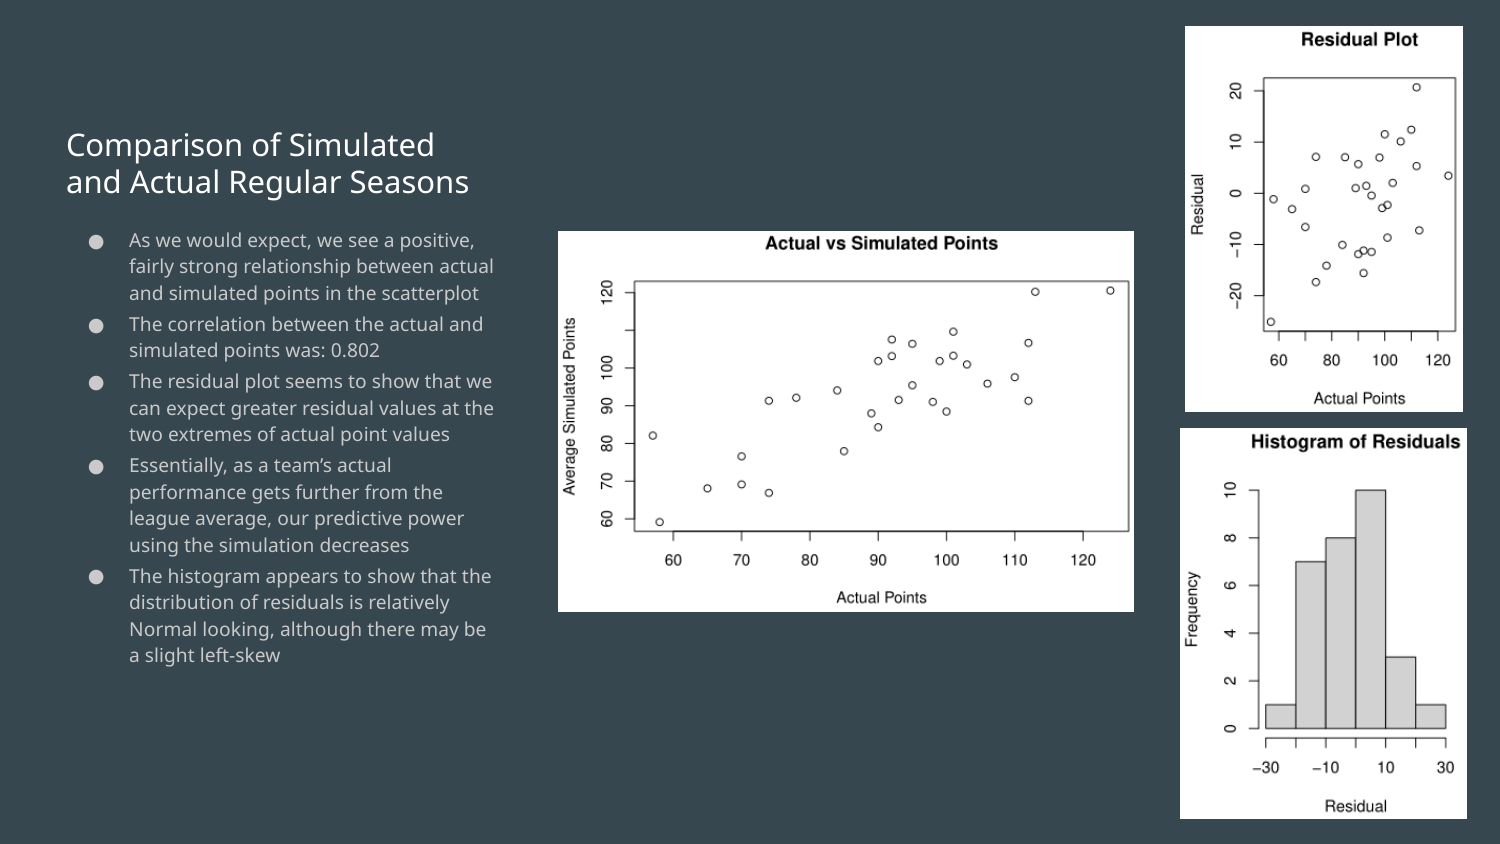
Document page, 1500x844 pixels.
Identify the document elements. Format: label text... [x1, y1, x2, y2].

picture [1184, 25, 1463, 412]
picture [558, 231, 1134, 613]
picture [1180, 428, 1467, 819]
list As we would expect, we see a positive, fairly strong relationship between actual and simulated points in the scatterplot The correlation between the actual and simulated points was: 0.802 The residual plot seems to show that we can expect greater residual values at the two extremes of actual point values Essentially, as a team’s actual performance gets further from the league average, our predictive power using the simulation decreases The histogram appears to show that the distribution of residuals is relatively Normal looking, although there may be a slight left-skew [51, 209, 512, 732]
title Comparison of Simulated and Actual Regular Seasons [51, 91, 512, 209]
